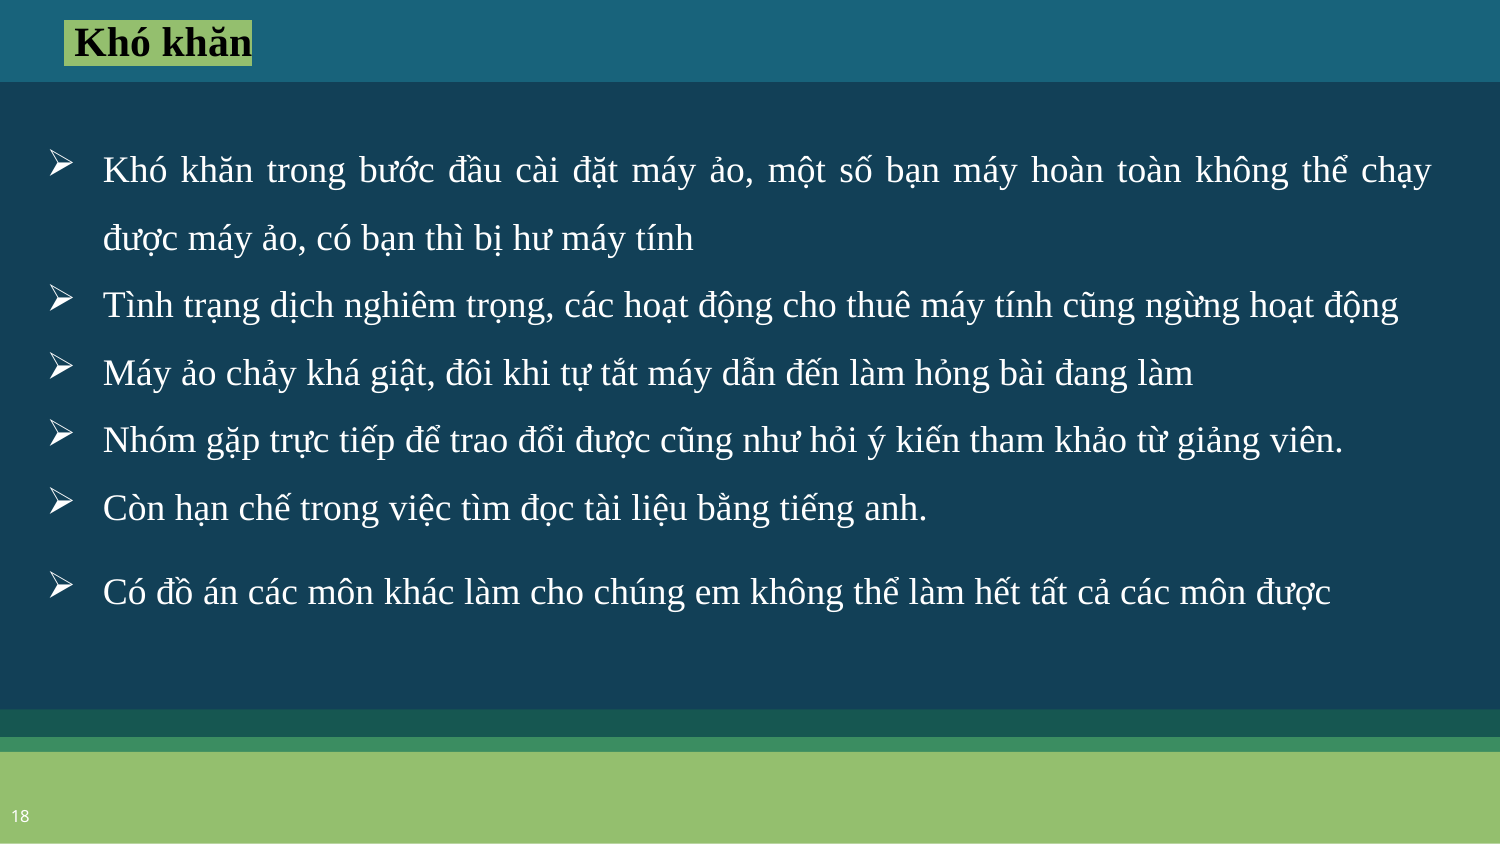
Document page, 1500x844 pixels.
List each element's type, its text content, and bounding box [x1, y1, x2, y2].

slide_number 18 [0, 790, 49, 844]
text_box Khó khăn trong bước đầu cài đặt máy ảo, một số bạn máy hoàn toàn không thể chạy được máy ảo, có bạn thì bị hư máy tính Tình trạng dịch nghiêm trọng, các hoạt động cho thuê máy tính cũng ngừng hoạt động Máy ảo chảy khá giật, đôi khi tự tắt máy dẫn đến làm hỏng bài đang làm Nhóm gặp trực tiếp để trao đổi được cũng như hỏi ý kiến tham khảo từ giảng viên. Còn hạn chế trong việc tìm đọc tài liệu bằng tiếng anh. Có đồ án các môn khác làm cho chúng em không thể làm hết tất cả các môn được [31, 107, 1449, 676]
text_box Khó khăn [48, 0, 1466, 98]
